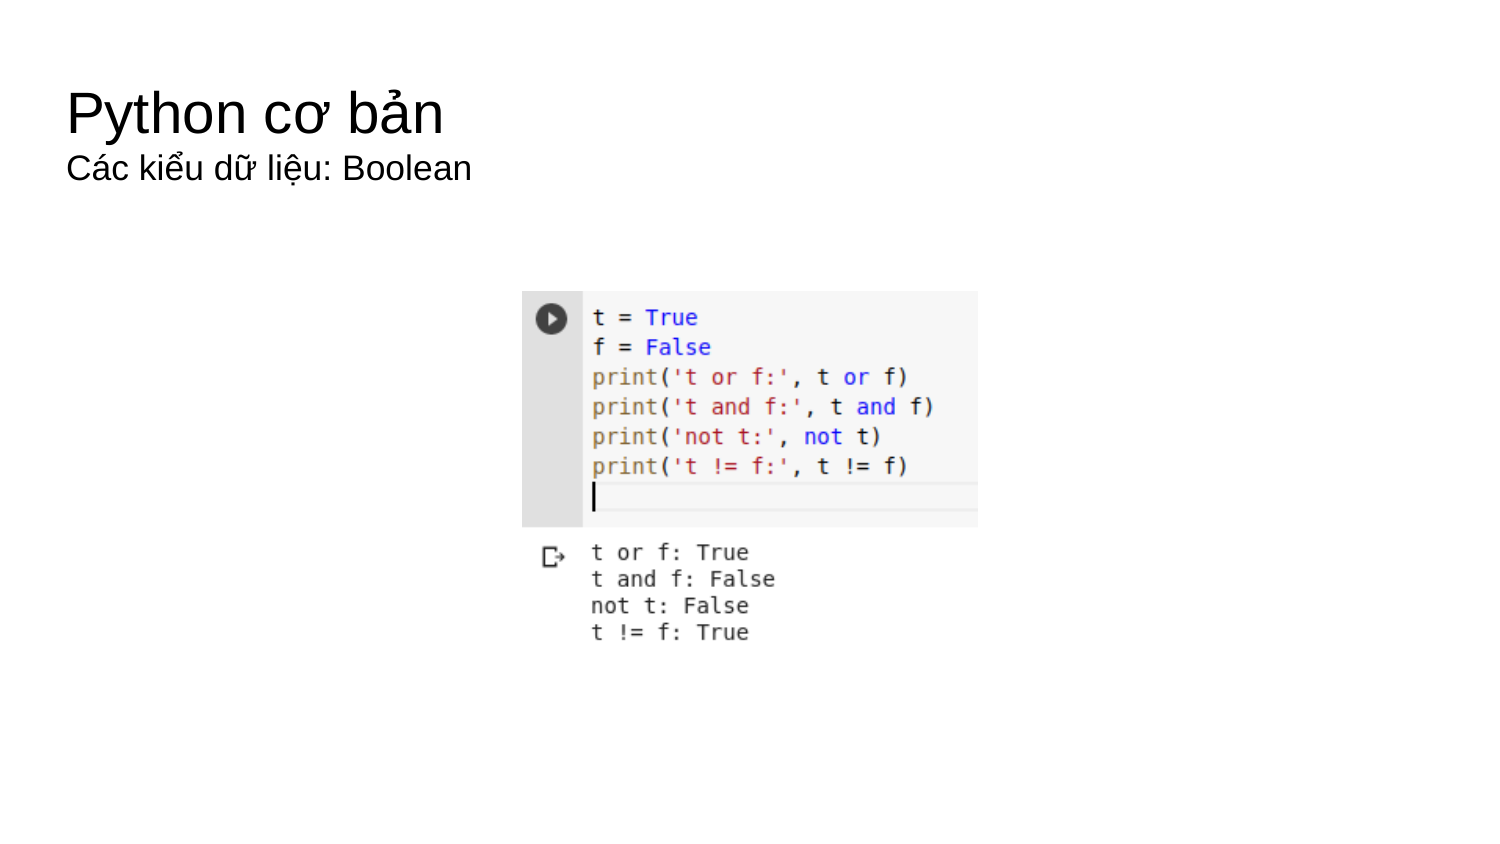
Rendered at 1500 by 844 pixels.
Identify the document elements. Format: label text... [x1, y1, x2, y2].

title Python cơ bản Các kiểu dữ liệu: Boolean [51, 60, 1449, 155]
picture [522, 291, 978, 659]
